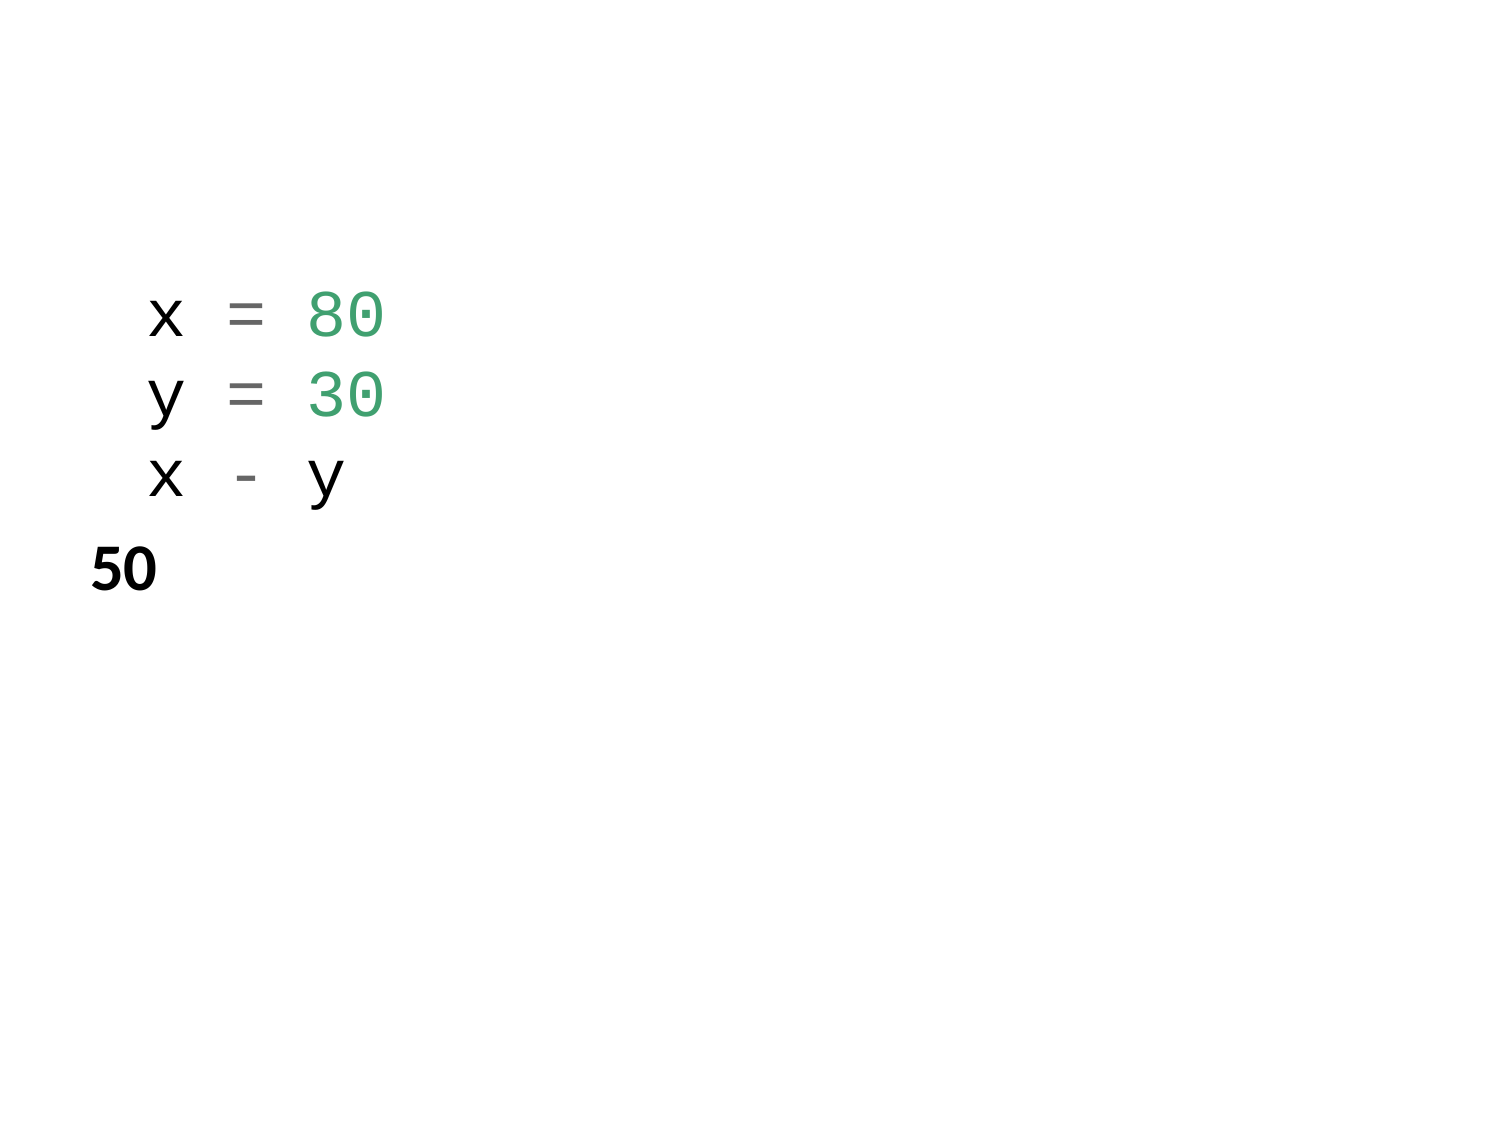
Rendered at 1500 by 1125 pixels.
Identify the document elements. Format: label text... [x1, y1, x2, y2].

list x = 80 y = 30 x - y 50 [75, 262, 1425, 1005]
